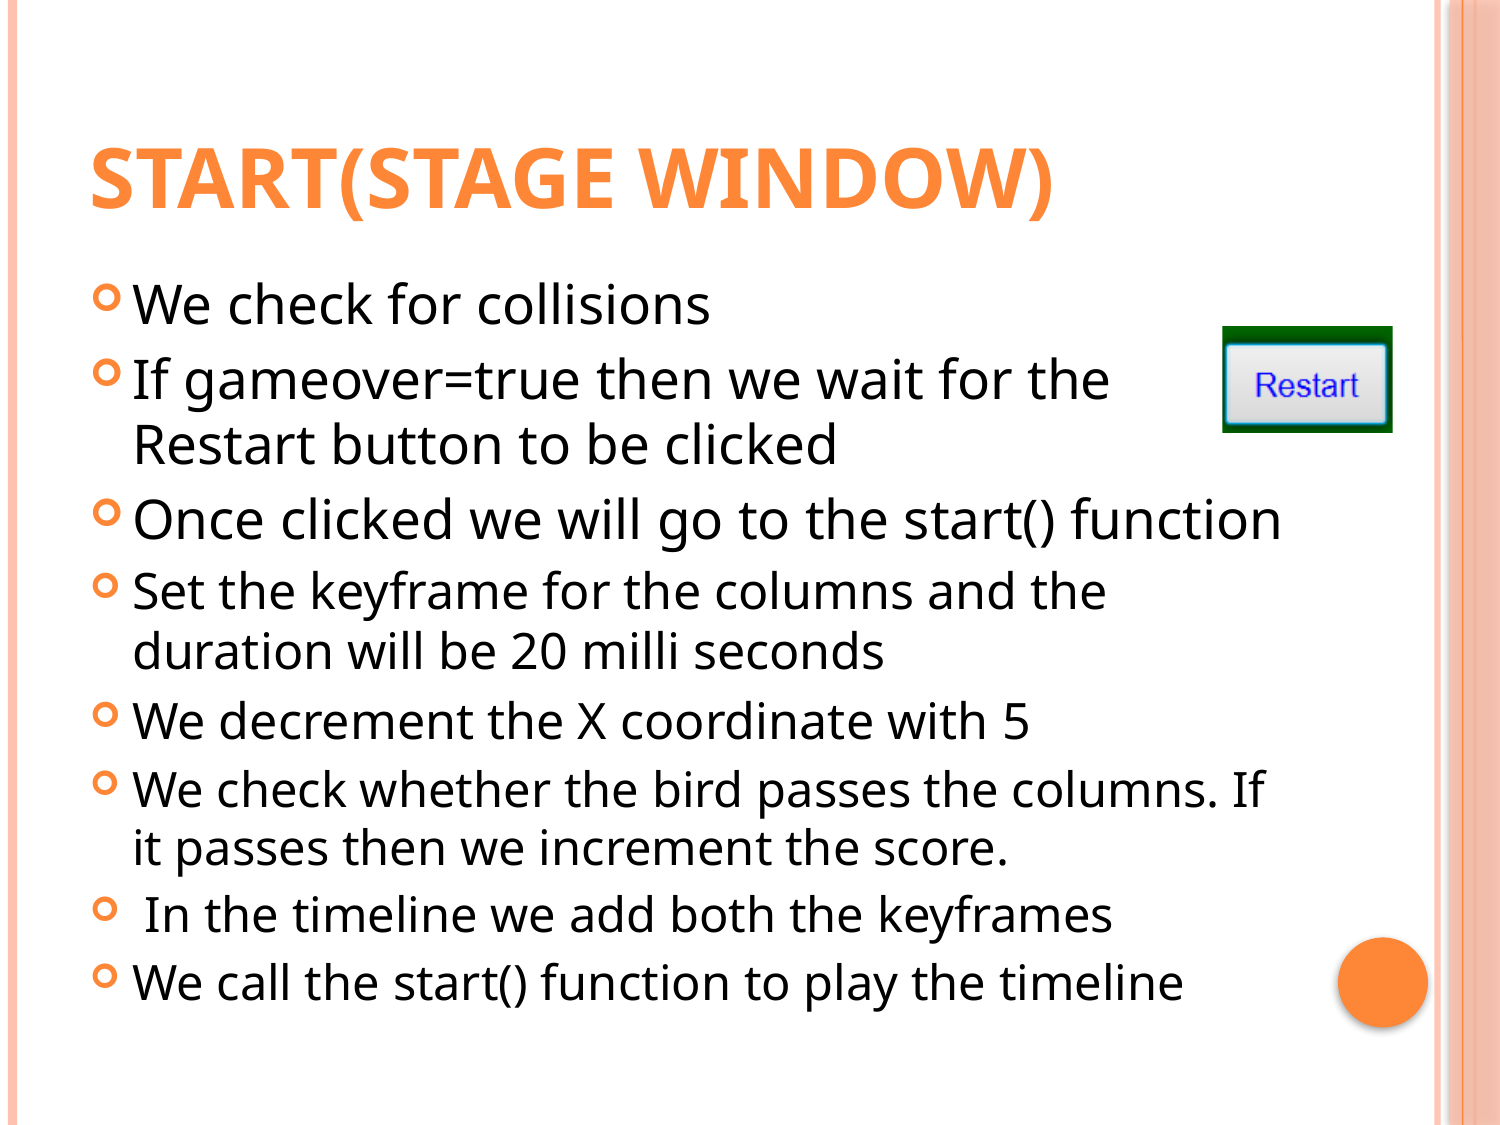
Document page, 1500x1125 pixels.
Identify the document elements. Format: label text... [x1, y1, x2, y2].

list We check for collisions If gameover=true then we wait for the Restart button to be clicked Once clicked we will go to the start() function Set the keyframe for the columns and the duration will be 20 milli seconds We decrement the X coordinate with 5 We check whether the bird passes the columns. If it passes then we increment the score. In the timeline we add both the keyframes We call the start() function to play the timeline [75, 262, 1300, 1062]
title Start(Stage window) [75, 45, 1300, 233]
picture [1221, 325, 1393, 433]
